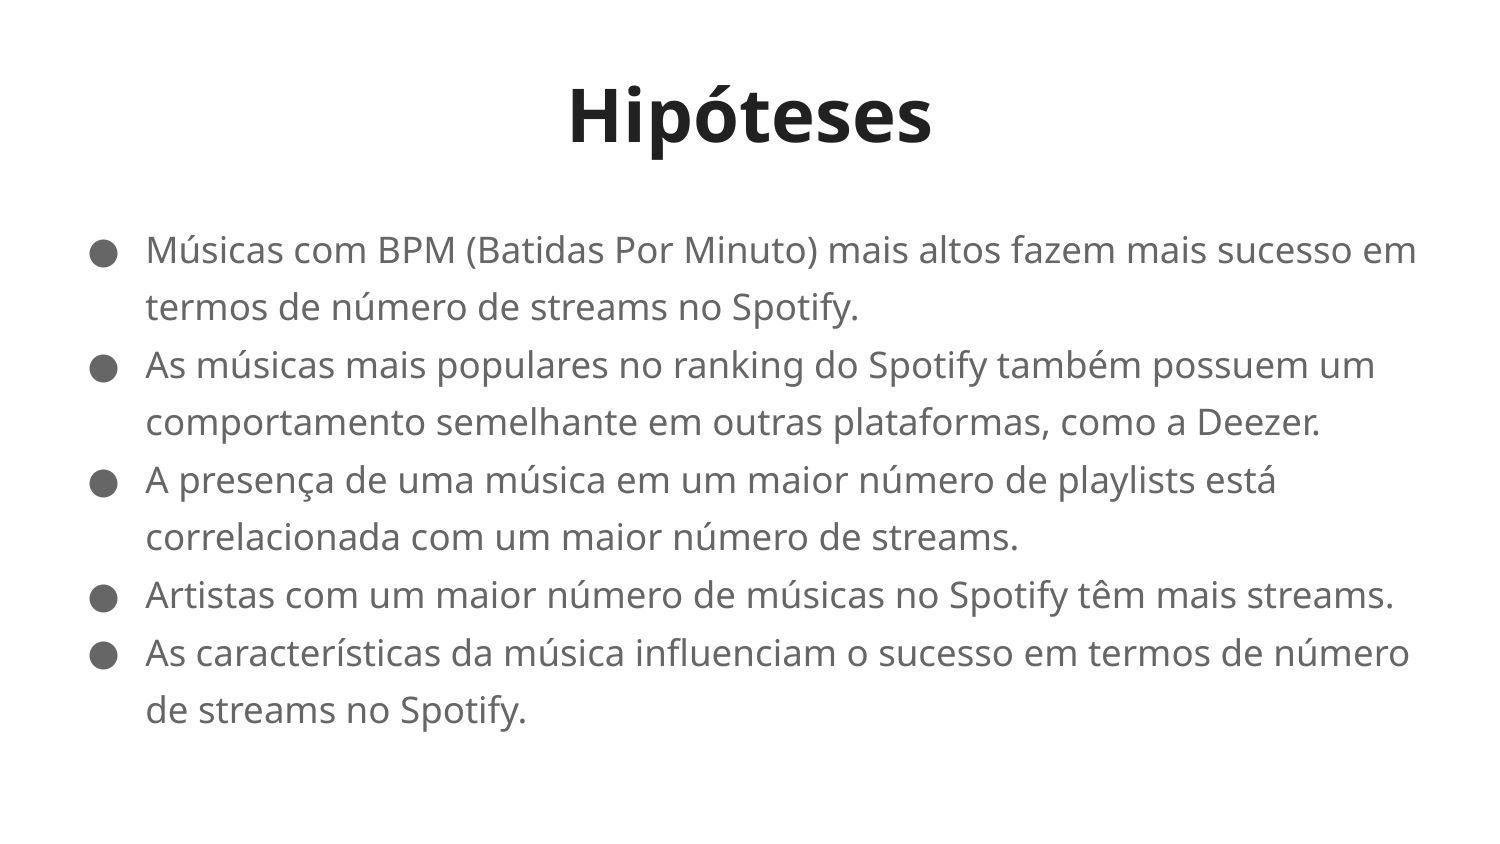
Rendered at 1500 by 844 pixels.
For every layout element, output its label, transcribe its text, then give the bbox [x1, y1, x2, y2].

title Hipóteses [51, 48, 1449, 180]
list Músicas com BPM (Batidas Por Minuto) mais altos fazem mais sucesso em termos de número de streams no Spotify. As músicas mais populares no ranking do Spotify também possuem um comportamento semelhante em outras plataformas, como a Deezer. A presença de uma música em um maior número de playlists está correlacionada com um maior número de streams. Artistas com um maior número de músicas no Spotify têm mais streams. As características da música influenciam o sucesso em termos de número de streams no Spotify. [51, 201, 1449, 750]
